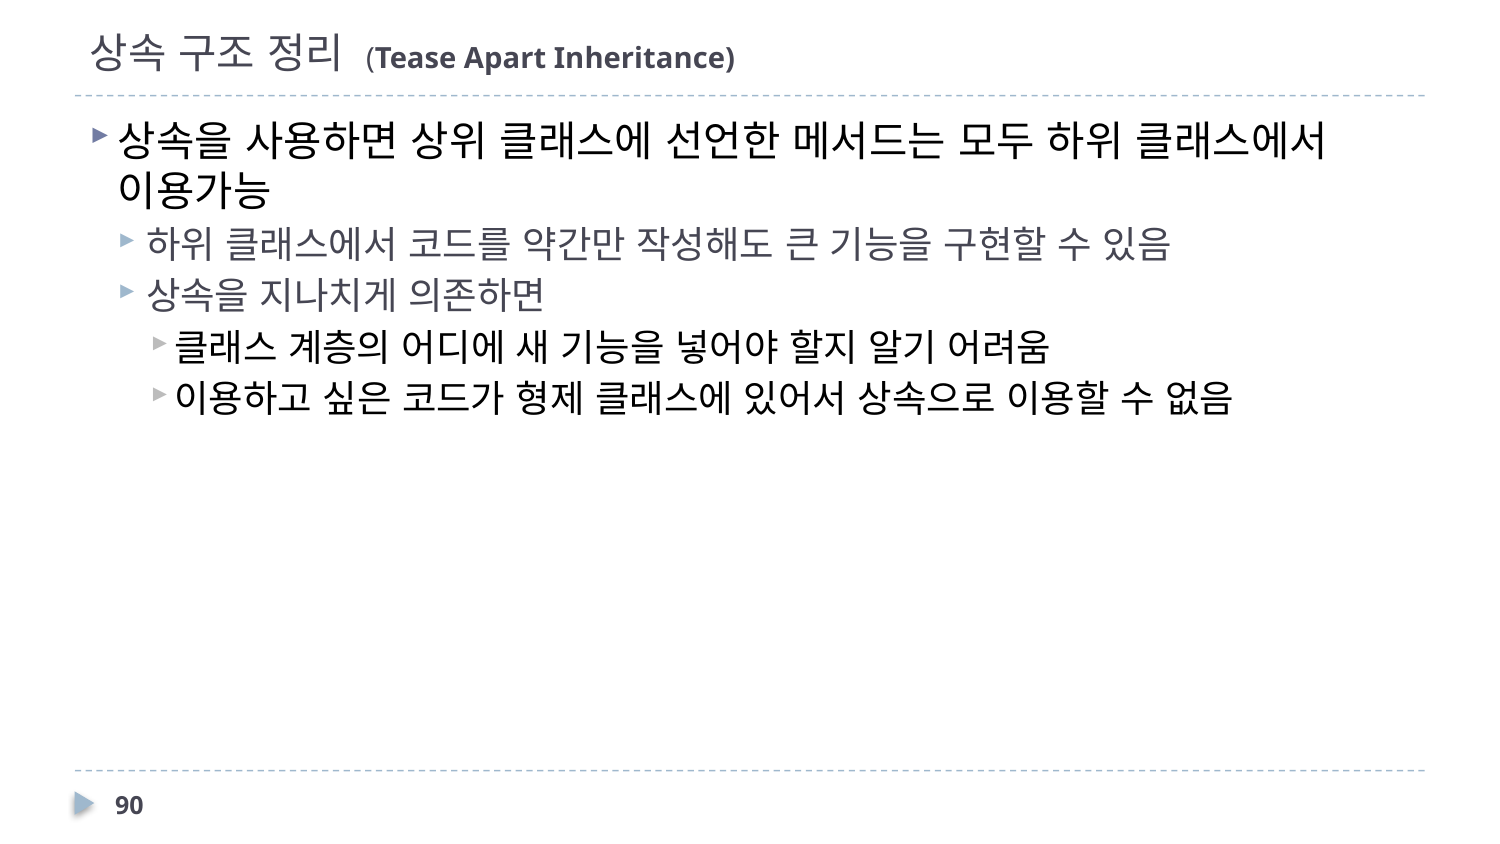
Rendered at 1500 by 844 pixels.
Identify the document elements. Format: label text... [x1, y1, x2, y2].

title 상속 구조 정리 (Tease Apart Inheritance) [75, 18, 1425, 85]
list 상속을 사용하면 상위 클래스에 선언한 메서드는 모두 하위 클래스에서 이용가능 하위 클래스에서 코드를 약간만 작성해도 큰 기능을 구현할 수 있음 상속을 지나치게 의존하면 클래스 계층의 어디에 새 기능을 넣어야 할지 알기 어려움 이용하고 싶은 코드가 형제 클래스에 있어서 상속으로 이용할 수 없음 [75, 106, 1425, 758]
slide_number 90 [100, 782, 426, 827]
